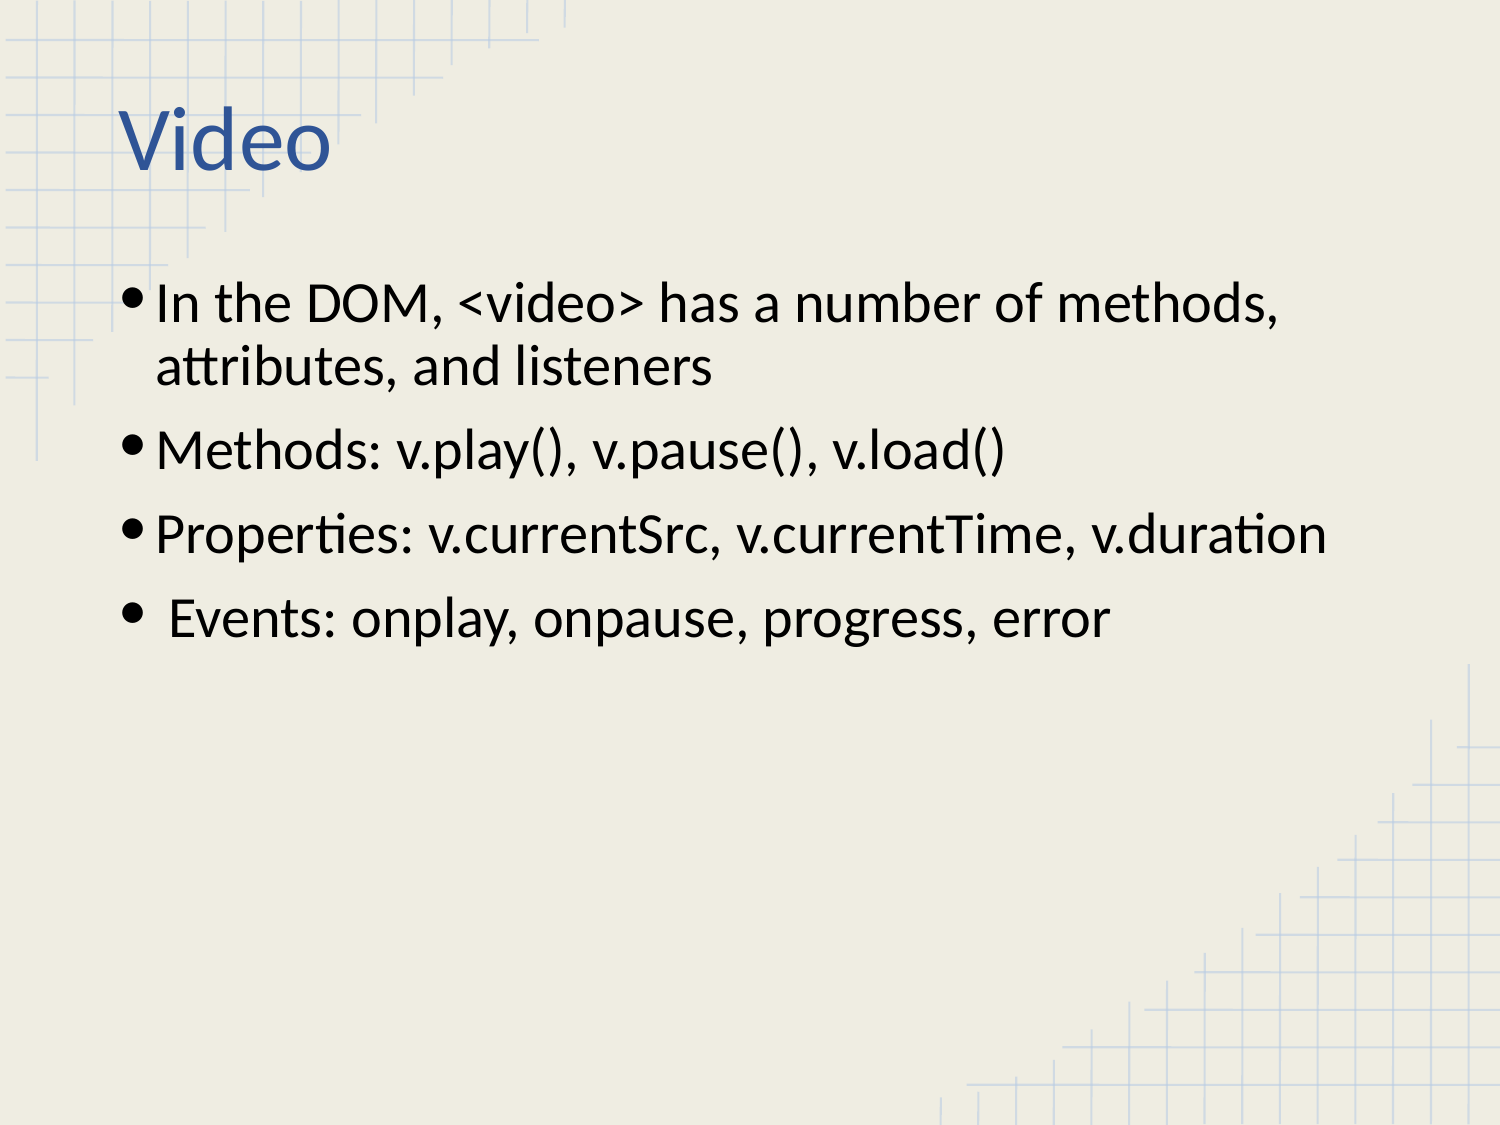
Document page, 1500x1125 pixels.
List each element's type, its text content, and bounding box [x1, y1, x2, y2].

list In the DOM, <video> has a number of methods, attributes, and listeners Methods: v.play(), v.pause(), v.load() Properties: v.currentSrc, v.currentTime, v.duration Events: onplay, onpause, progress, error [103, 265, 1397, 1014]
title Video [103, 59, 1397, 222]
